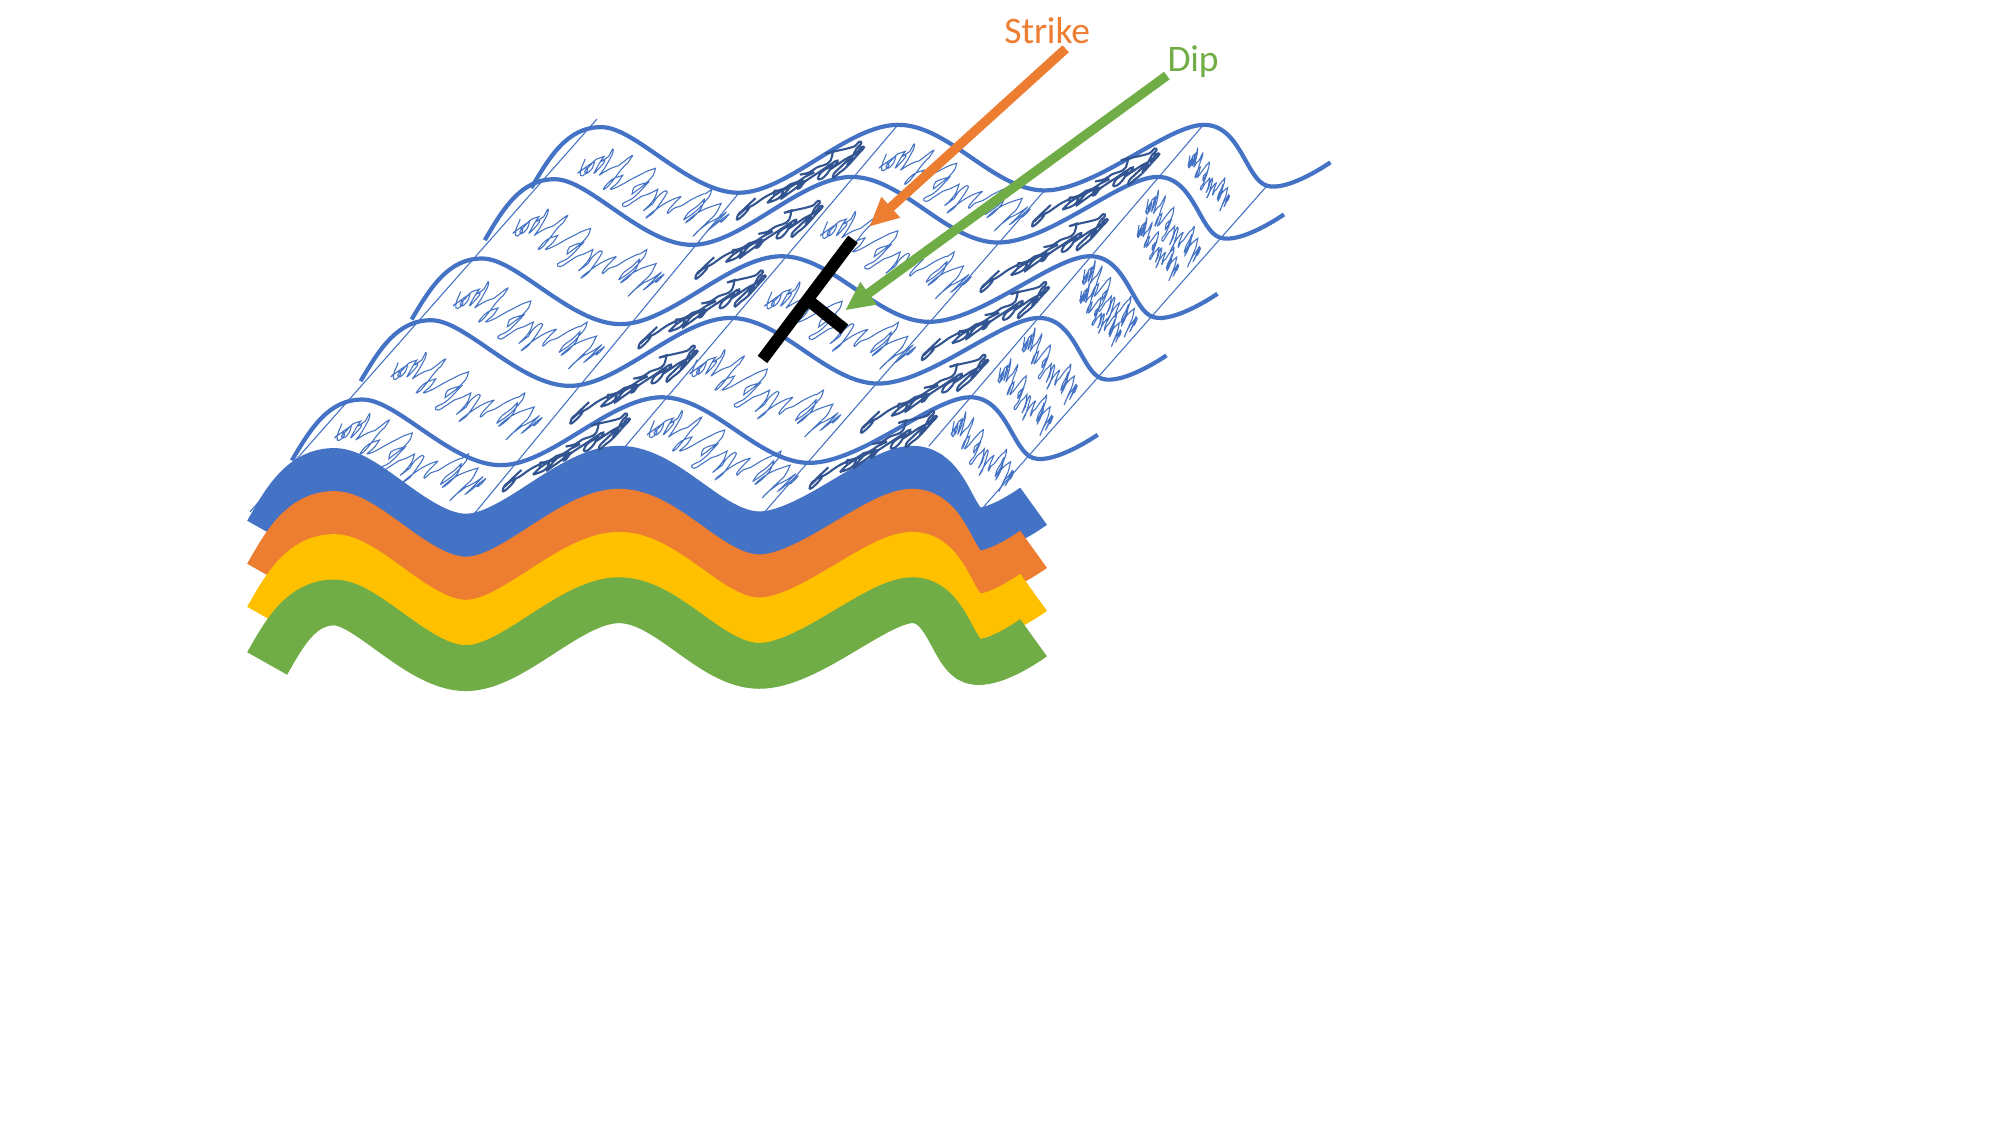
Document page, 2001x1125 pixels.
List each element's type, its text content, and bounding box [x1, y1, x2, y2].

text_box Dip [1152, 26, 1348, 87]
text_box Strike [989, 0, 1184, 59]
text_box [845, 75, 1167, 310]
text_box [869, 48, 1066, 75]
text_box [250, 119, 1331, 669]
